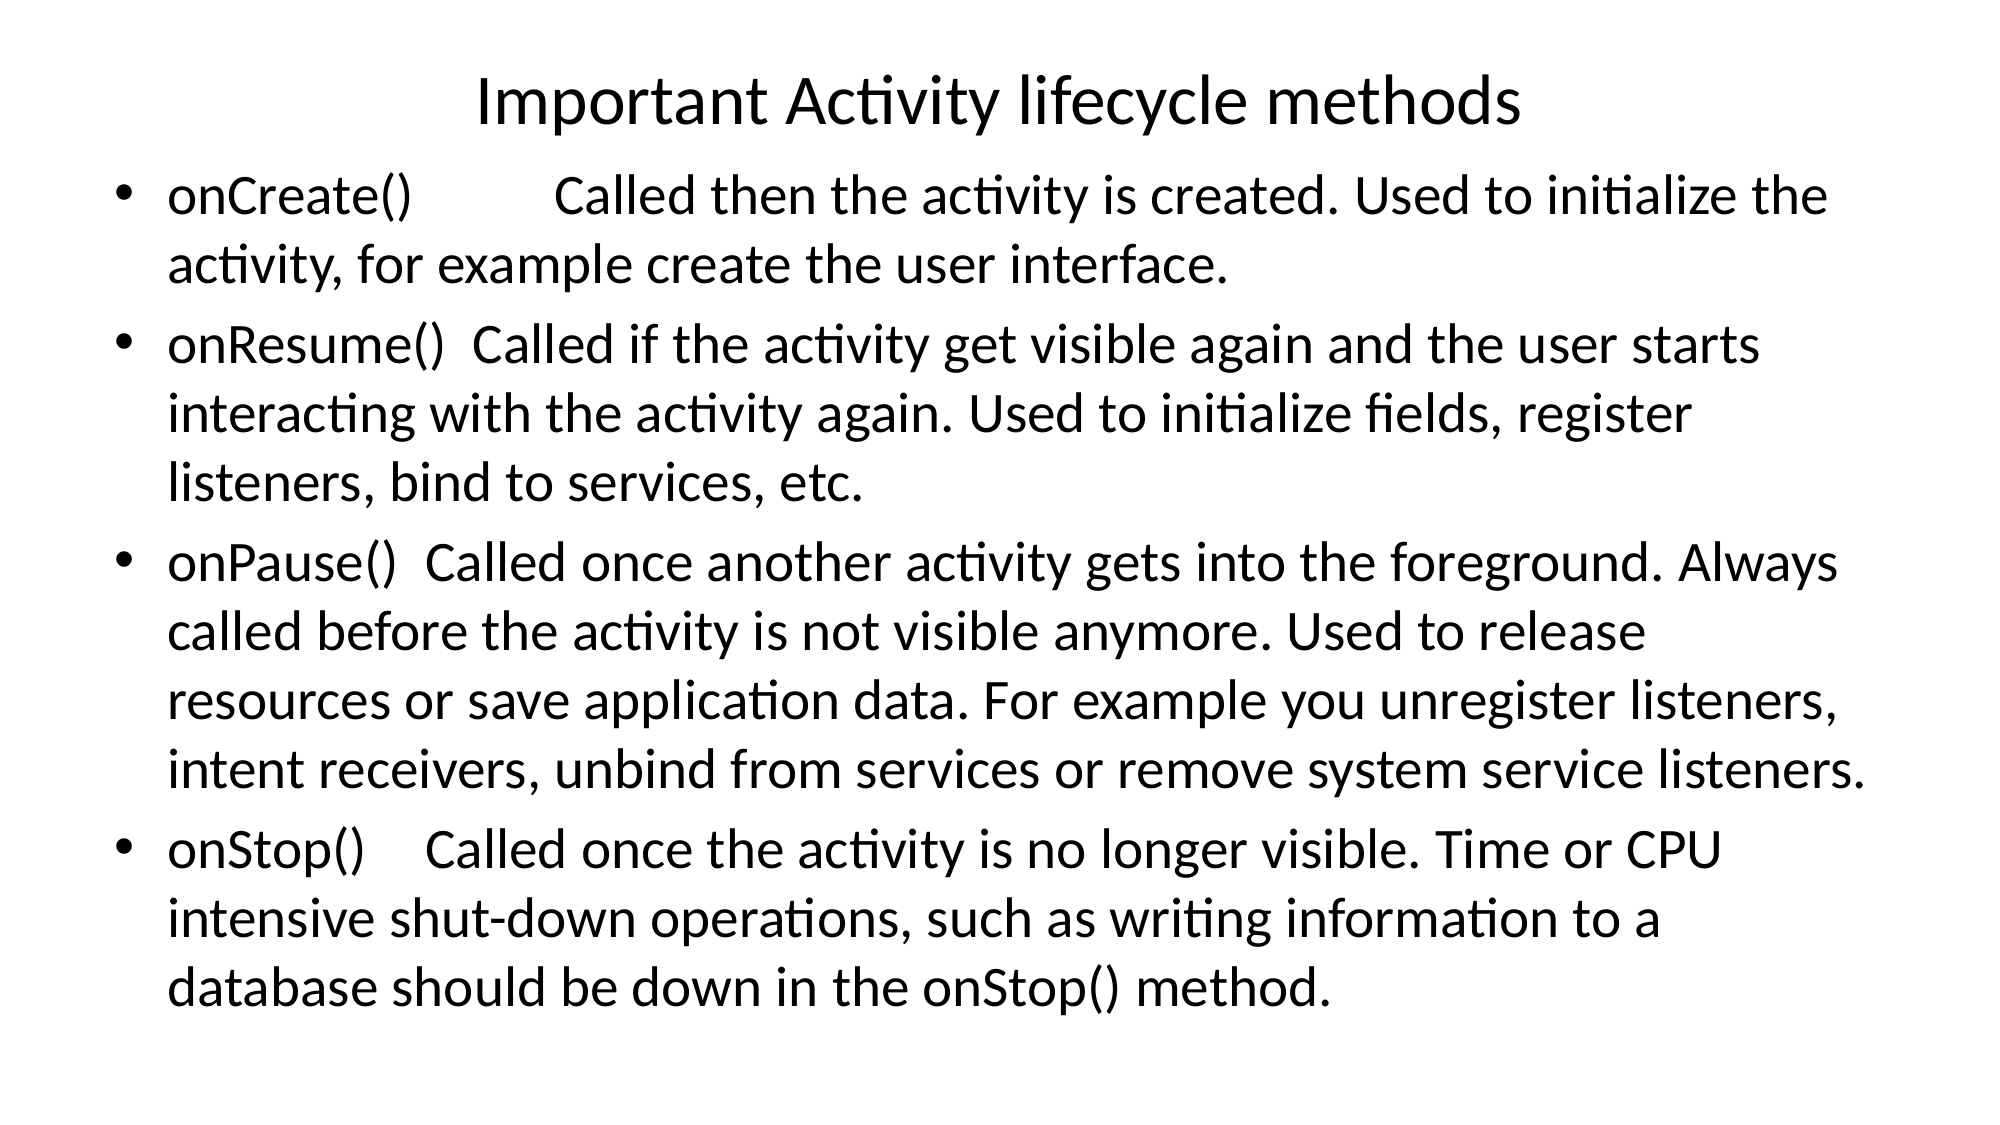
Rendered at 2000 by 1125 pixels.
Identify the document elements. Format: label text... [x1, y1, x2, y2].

list onCreate() Called then the activity is created. Used to initialize the activity, for example create the user interface. onResume() Called if the activity get visible again and the user starts interacting with the activity again. Used to initialize fields, register listeners, bind to services, etc. onPause() Called once another activity gets into the foreground. Always called before the activity is not visible anymore. Used to release resources or save application data. For example you unregister listeners, intent receivers, unbind from services or remove system service listeners. onStop() Called once the activity is no longer visible. Time or CPU intensive shut-down operations, such as writing information to a database should be down in the onStop() method. [99, 149, 1900, 1050]
title Important Activity lifecycle methods [99, 45, 1900, 149]
